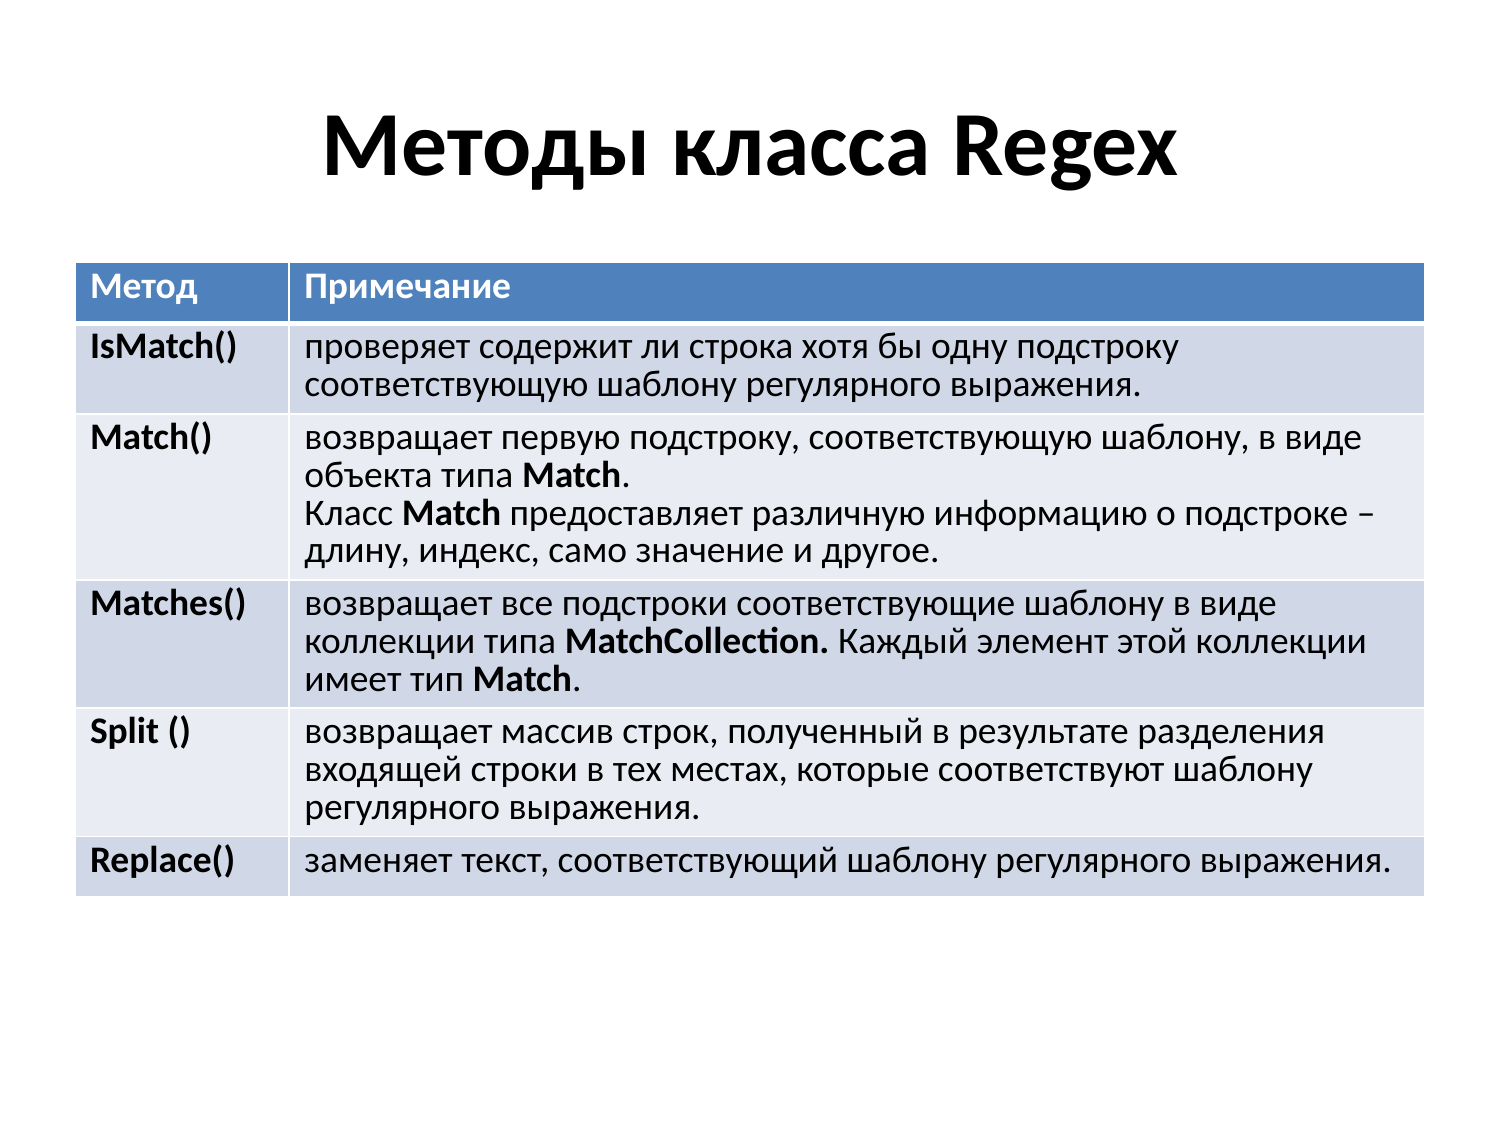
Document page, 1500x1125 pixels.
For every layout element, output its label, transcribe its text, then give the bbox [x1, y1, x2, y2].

table_cell проверяет содержит ли строка хотя бы одну подстроку соответствующую шаблону регулярного выражения. [290, 326, 1424, 413]
title Методы класса Regex [75, 45, 1425, 233]
table_header Примечание [290, 263, 1424, 321]
table_cell возвращает все подстроки соответствующие шаблону в виде коллекции типа MatchCollection. Каждый элемент этой коллекции имеет тип Match. [290, 581, 1424, 707]
table_cell IsMatch() [76, 326, 288, 413]
table_cell возвращает первую подстроку, соответствующую шаблону, в виде объекта типа Match. Класс Match предоставляет различную информацию о подстроке – длину, индекс, само значение и другое. [290, 415, 1424, 579]
table_cell Matches() [76, 581, 288, 707]
table_cell Match() [76, 415, 288, 579]
table_cell возвращает массив строк, полученный в результате разделения входящей строки в тех местах, которые соответствуют шаблону регулярного выражения. [290, 709, 1424, 836]
table_cell Split () [76, 709, 288, 836]
table_header Метод [76, 263, 288, 321]
table_cell Replace() [76, 837, 288, 896]
table_cell заменяет текст, соответствующий шаблону регулярного выражения. [290, 837, 1424, 896]
